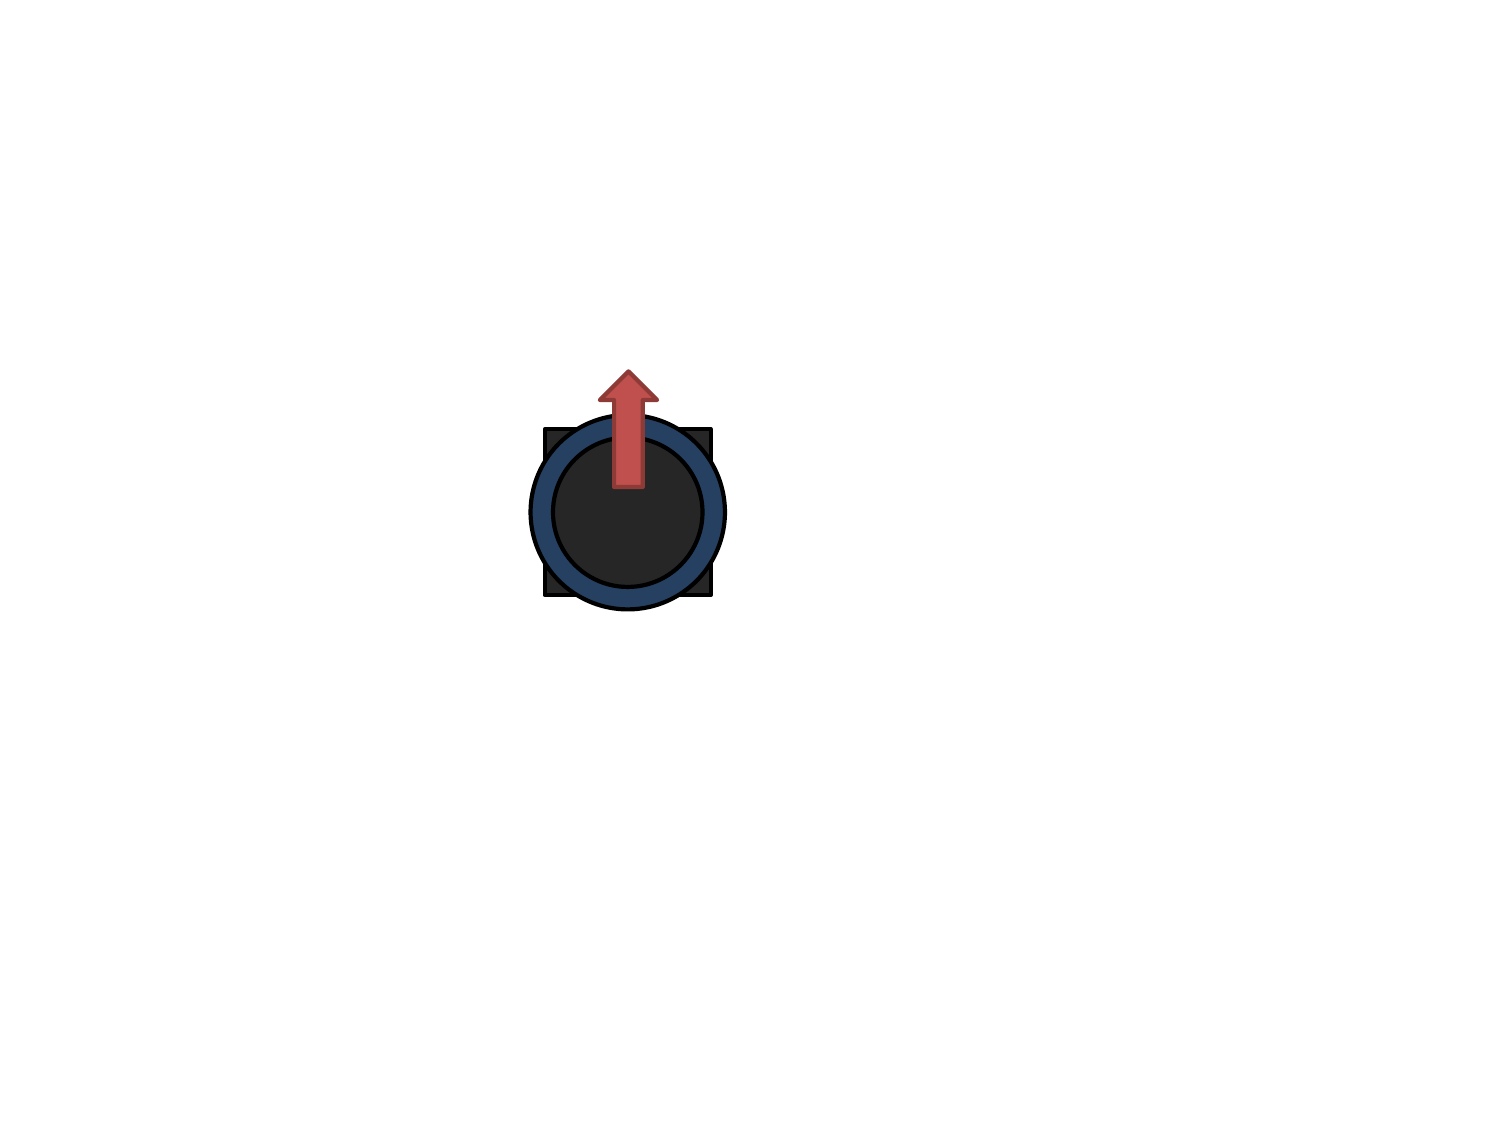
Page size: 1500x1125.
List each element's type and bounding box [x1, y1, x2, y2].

text_box [543, 427, 575, 458]
text_box [528, 414, 728, 612]
text_box [550, 436, 705, 590]
text_box [597, 369, 660, 490]
text_box [543, 566, 574, 597]
text_box [681, 565, 713, 597]
text_box [681, 427, 713, 459]
